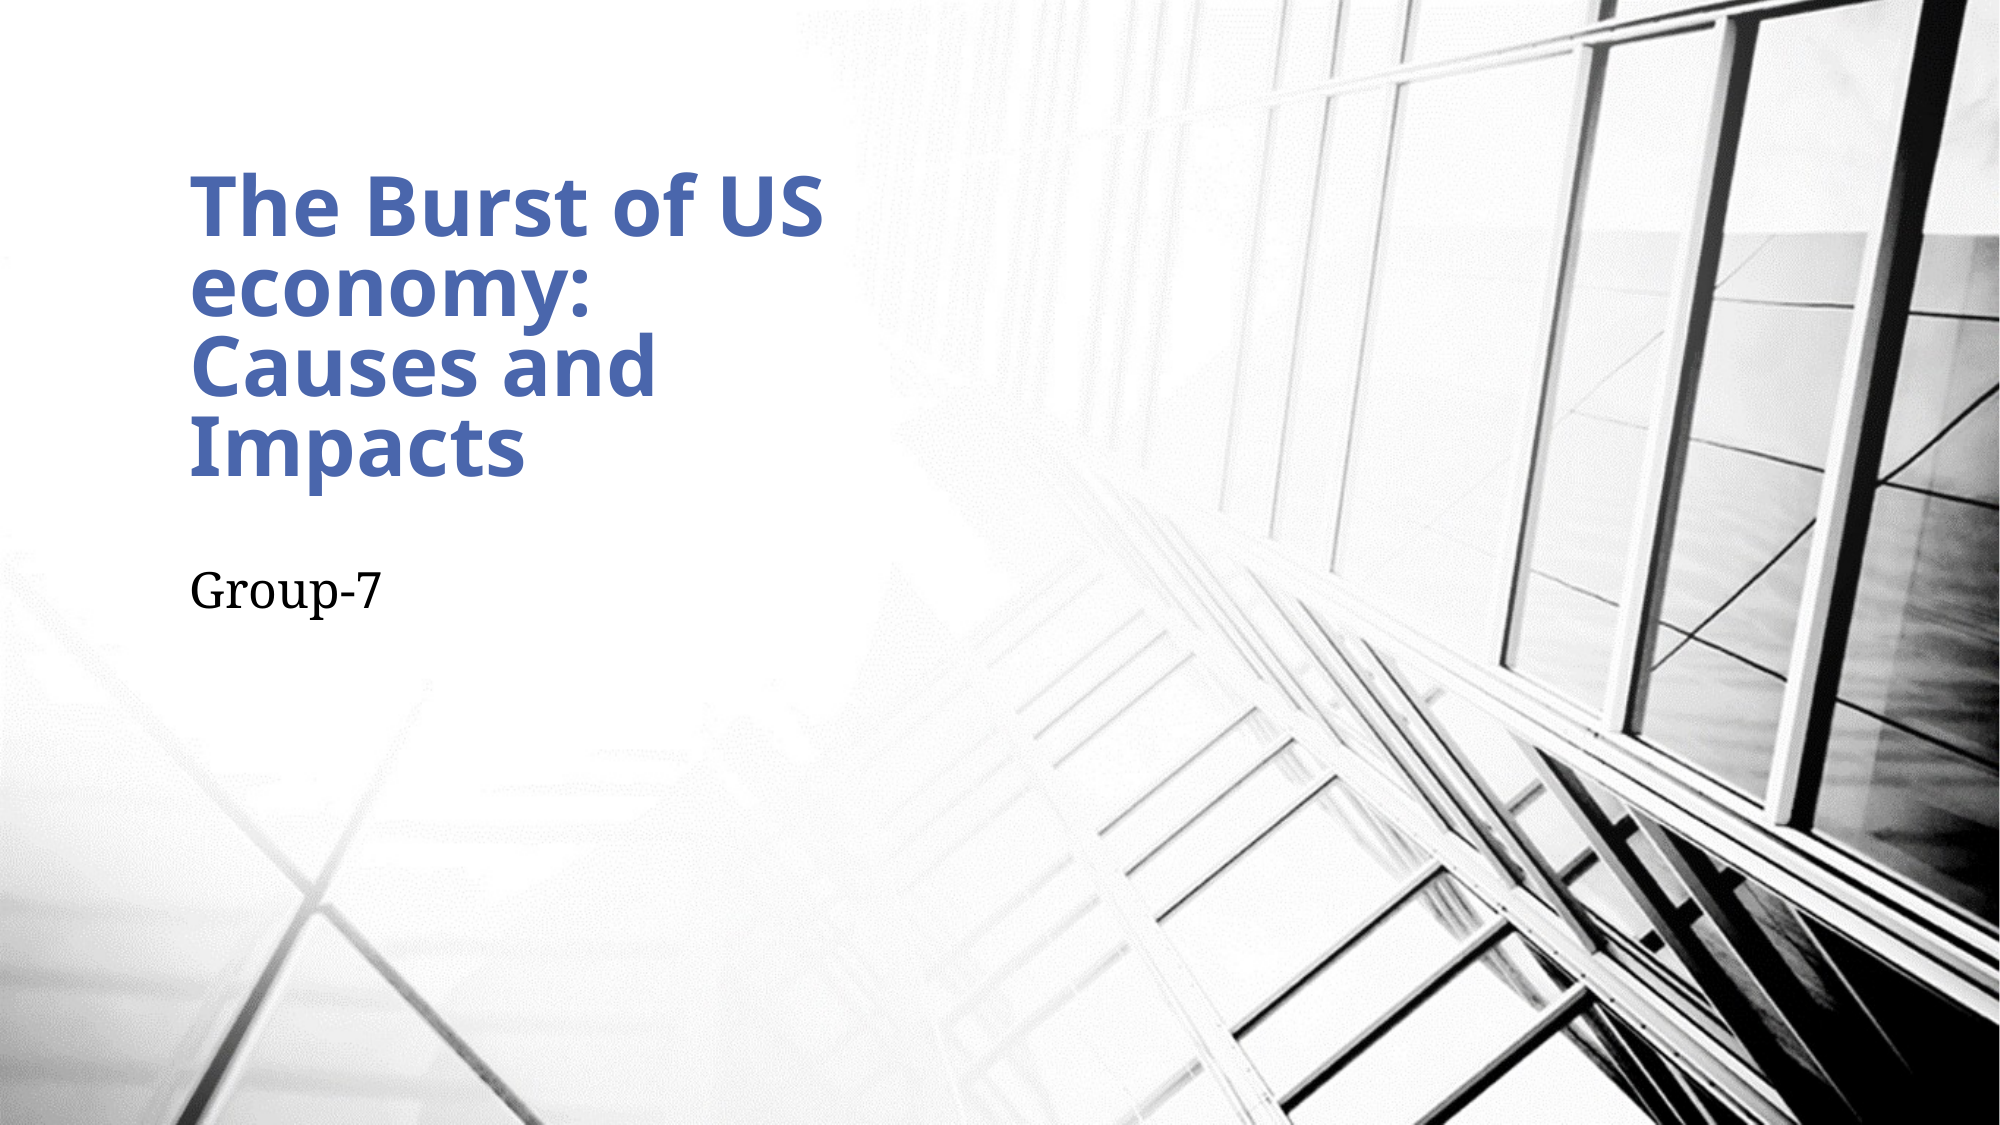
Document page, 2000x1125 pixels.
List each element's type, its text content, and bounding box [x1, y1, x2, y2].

title The Burst of US economy: Causes and Impacts [174, 87, 1000, 500]
subtitle Group-7 [174, 558, 1000, 788]
picture [0, 0, 2000, 1125]
